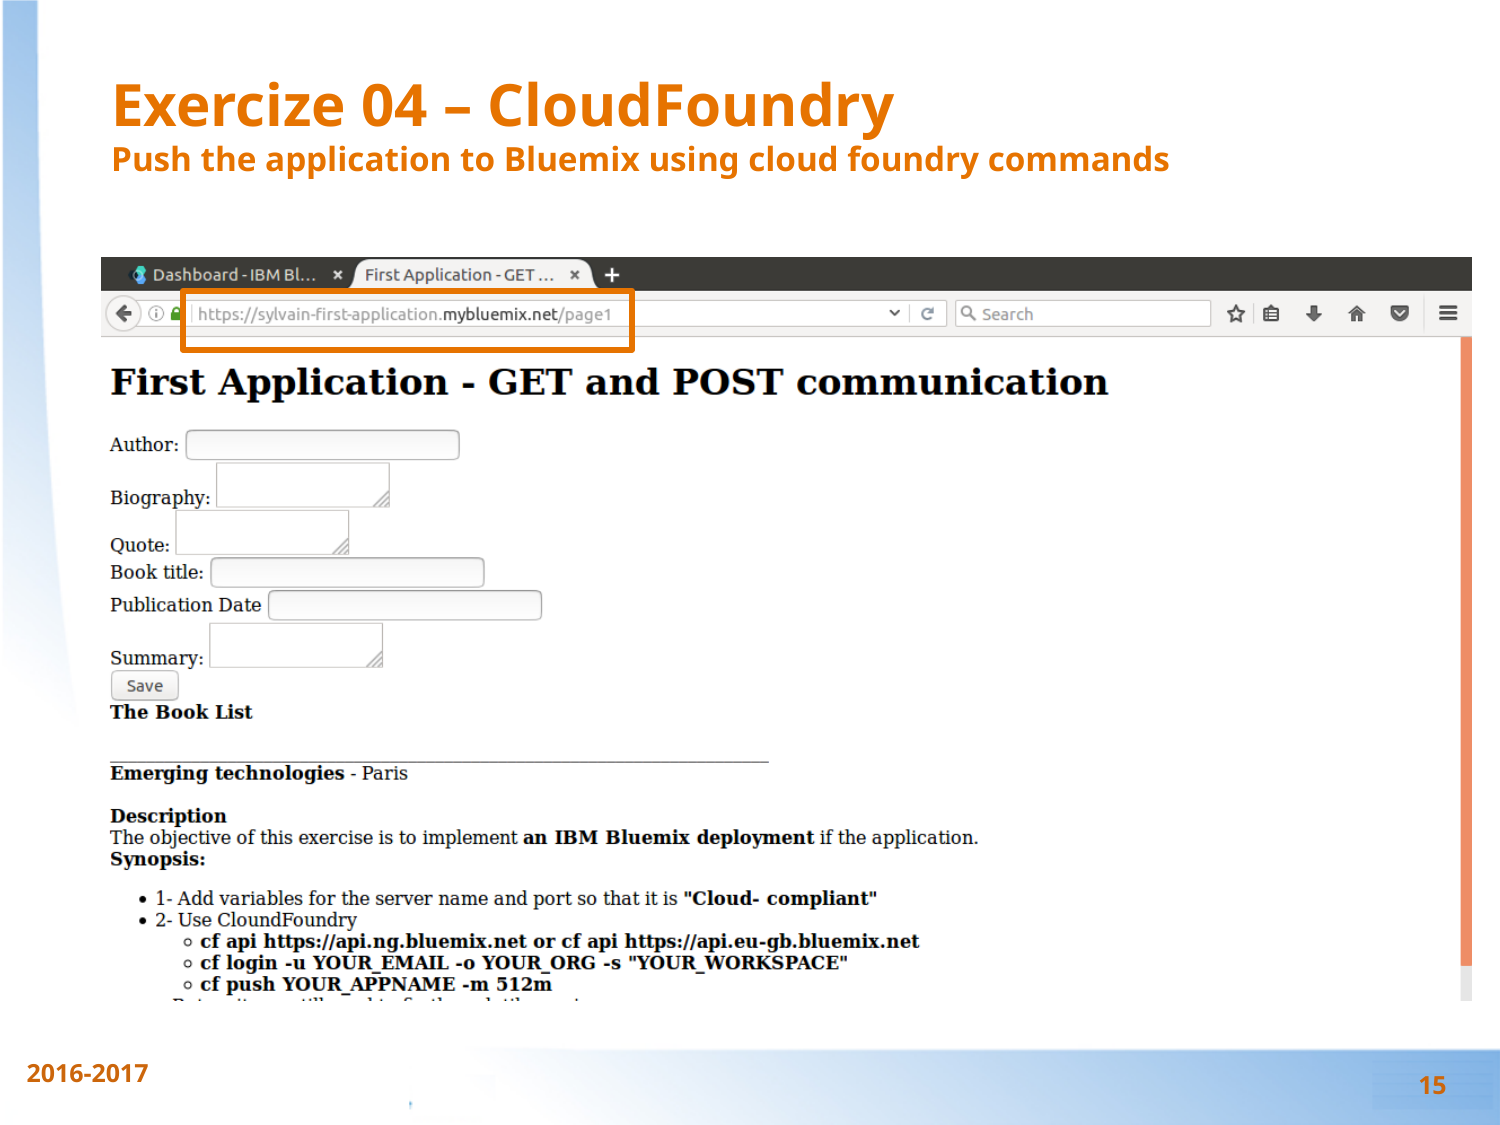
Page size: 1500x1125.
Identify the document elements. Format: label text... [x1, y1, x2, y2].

title Exercize 04 – CloudFoundry Push the application to Bluemix using cloud foundry commands [96, 90, 1472, 186]
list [100, 256, 1472, 1001]
slide_number 15 [1394, 1058, 1500, 1112]
picture [0, 0, 1500, 1125]
